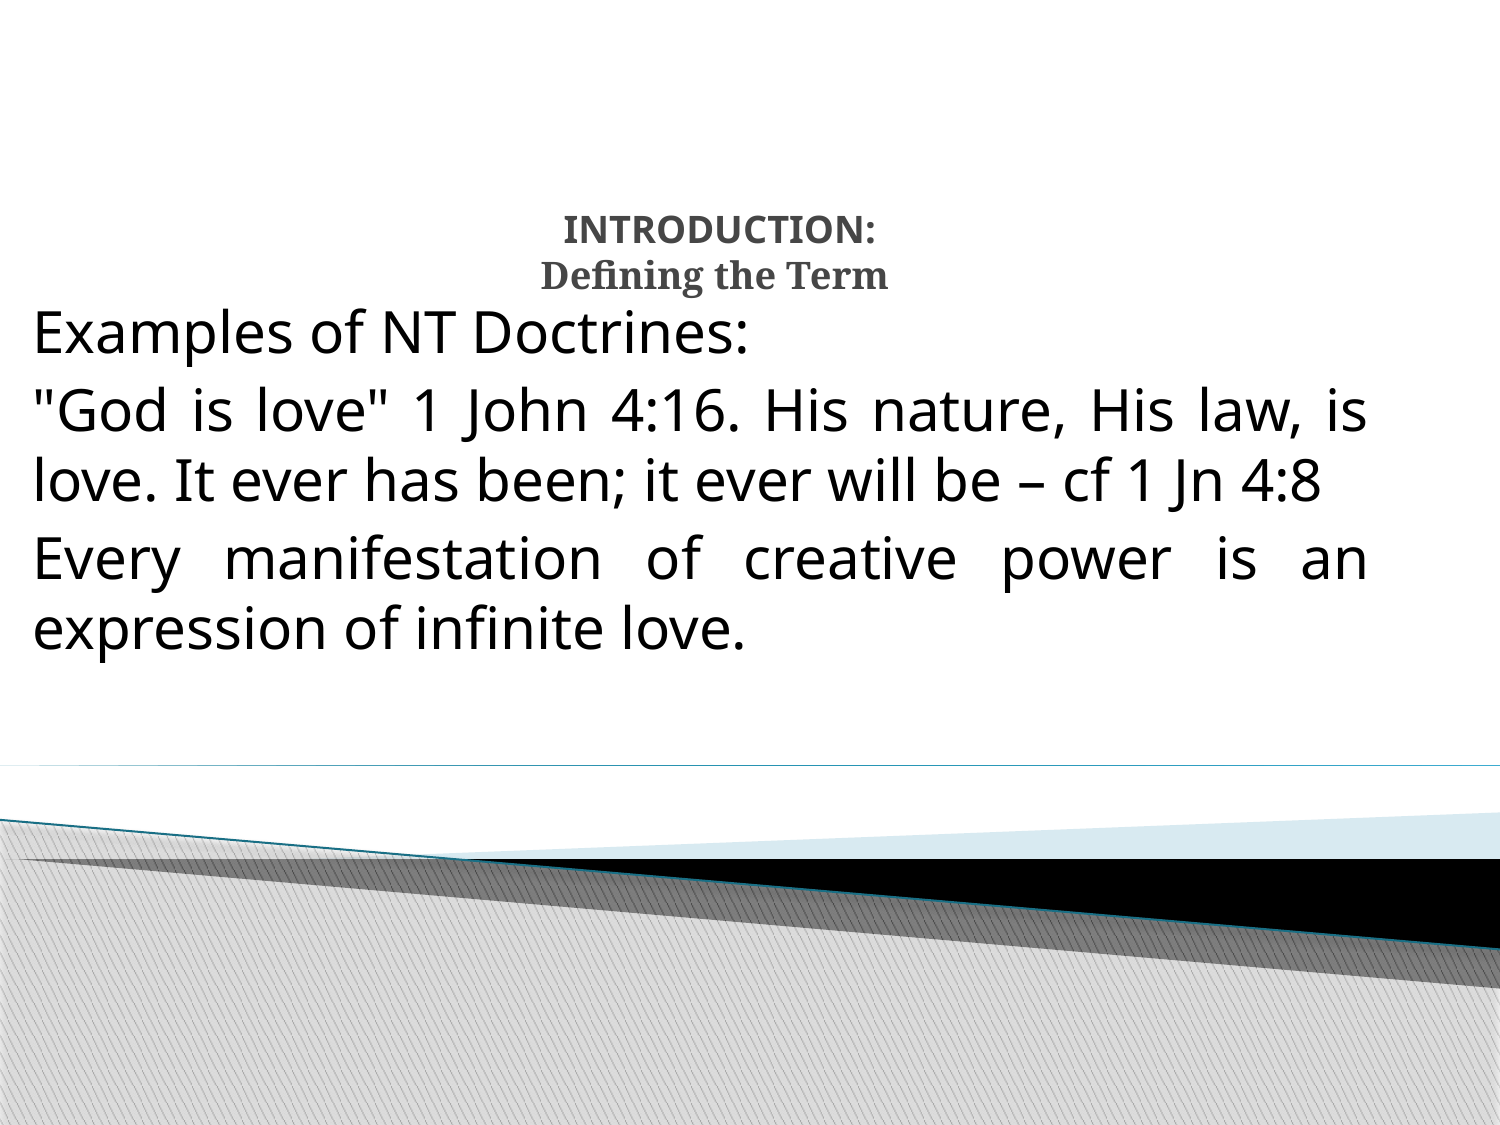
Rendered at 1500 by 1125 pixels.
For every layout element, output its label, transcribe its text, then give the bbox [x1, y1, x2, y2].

subtitle Examples of NT Doctrines: "God is love" 1 John 4:16. His nature, His law, is love. It ever has been; it ever will be – cf 1 Jn 4:8 Every manifestation of creative power is an expression of infinite love. [24, 287, 1388, 1100]
title INTRODUCTION: Defining the Term [62, 12, 1388, 287]
picture [1388, 941, 1500, 989]
